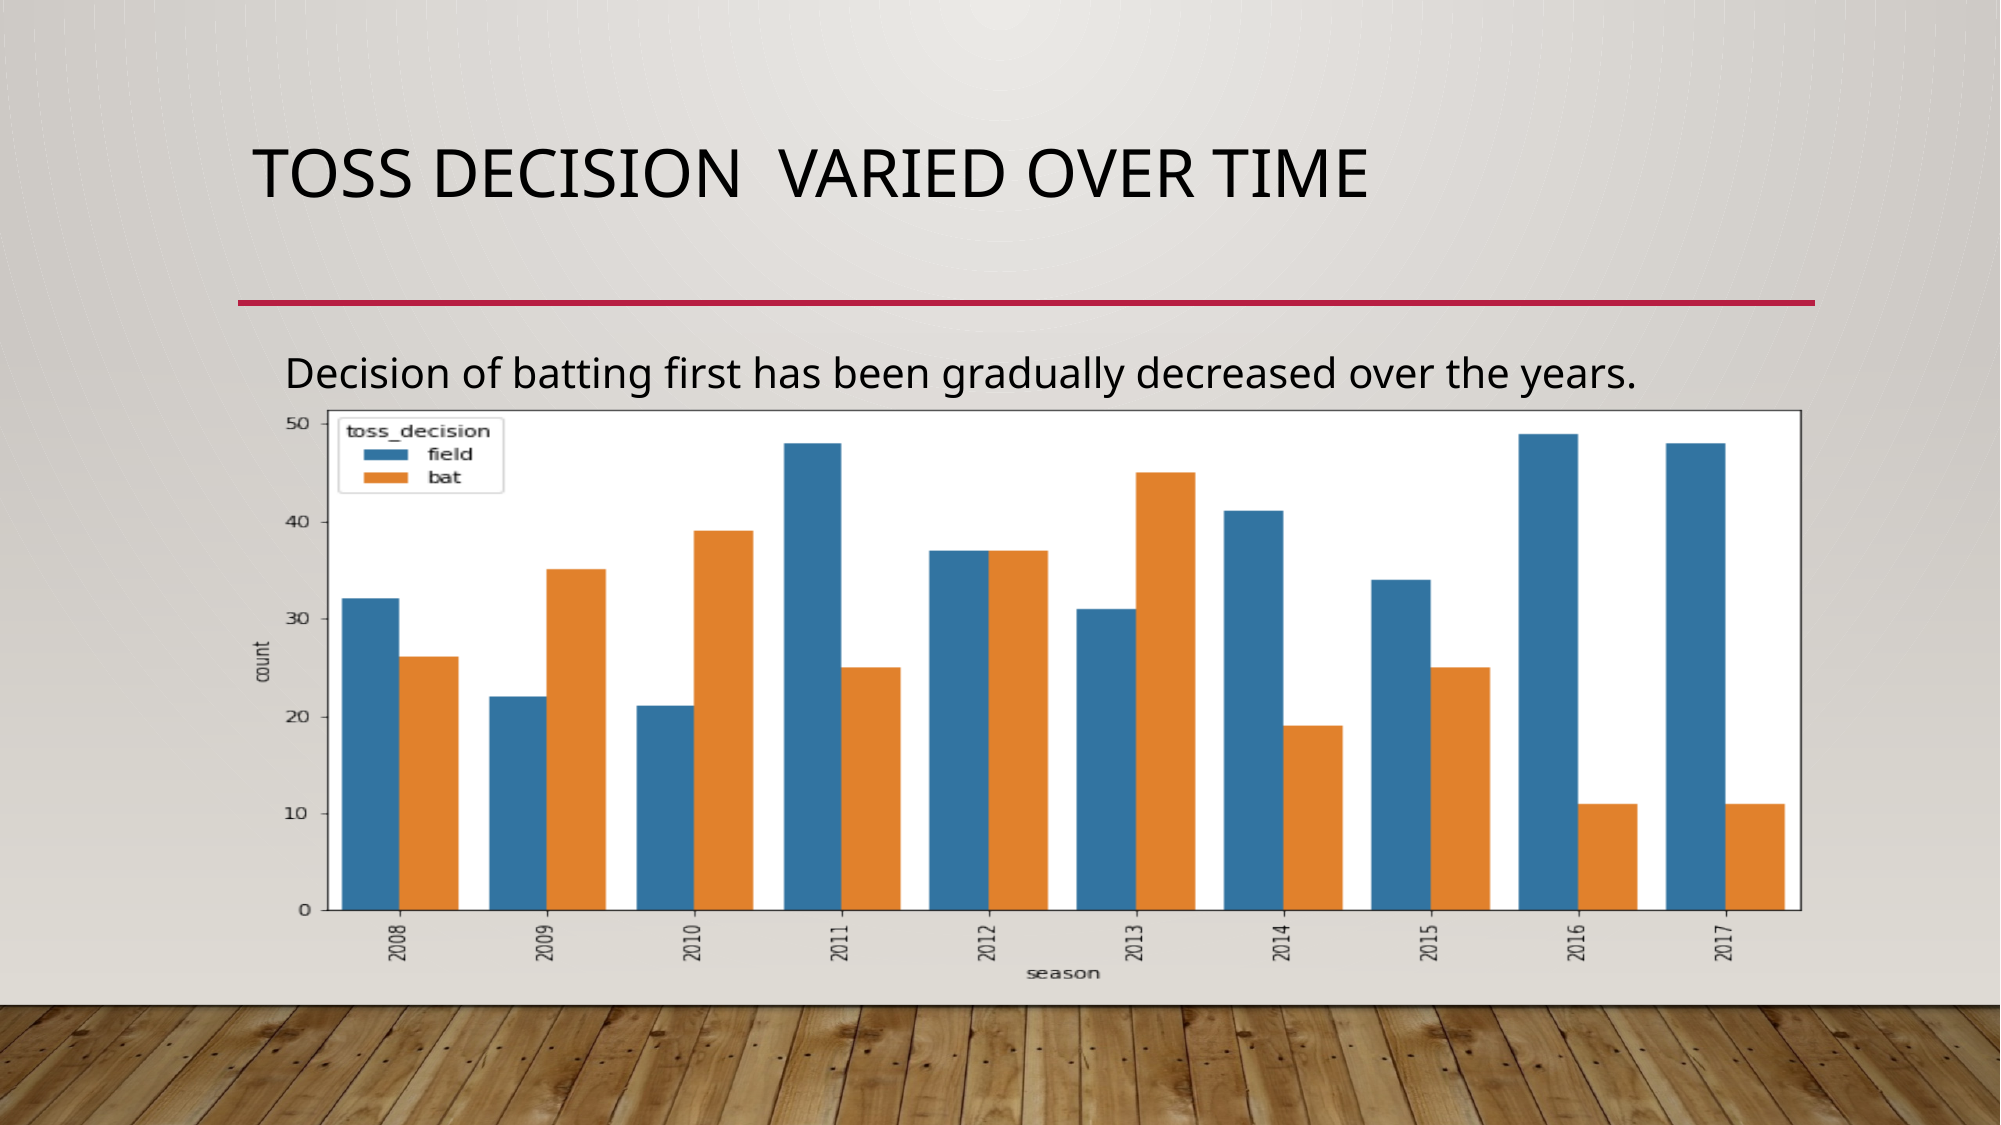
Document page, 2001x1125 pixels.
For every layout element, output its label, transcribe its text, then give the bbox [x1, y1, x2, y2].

picture [237, 399, 1814, 994]
list Decision of batting first has been gradually decreased over the years. [237, 329, 1814, 399]
title Toss decision varied over time [237, 132, 1814, 306]
picture [0, 1005, 2000, 1125]
